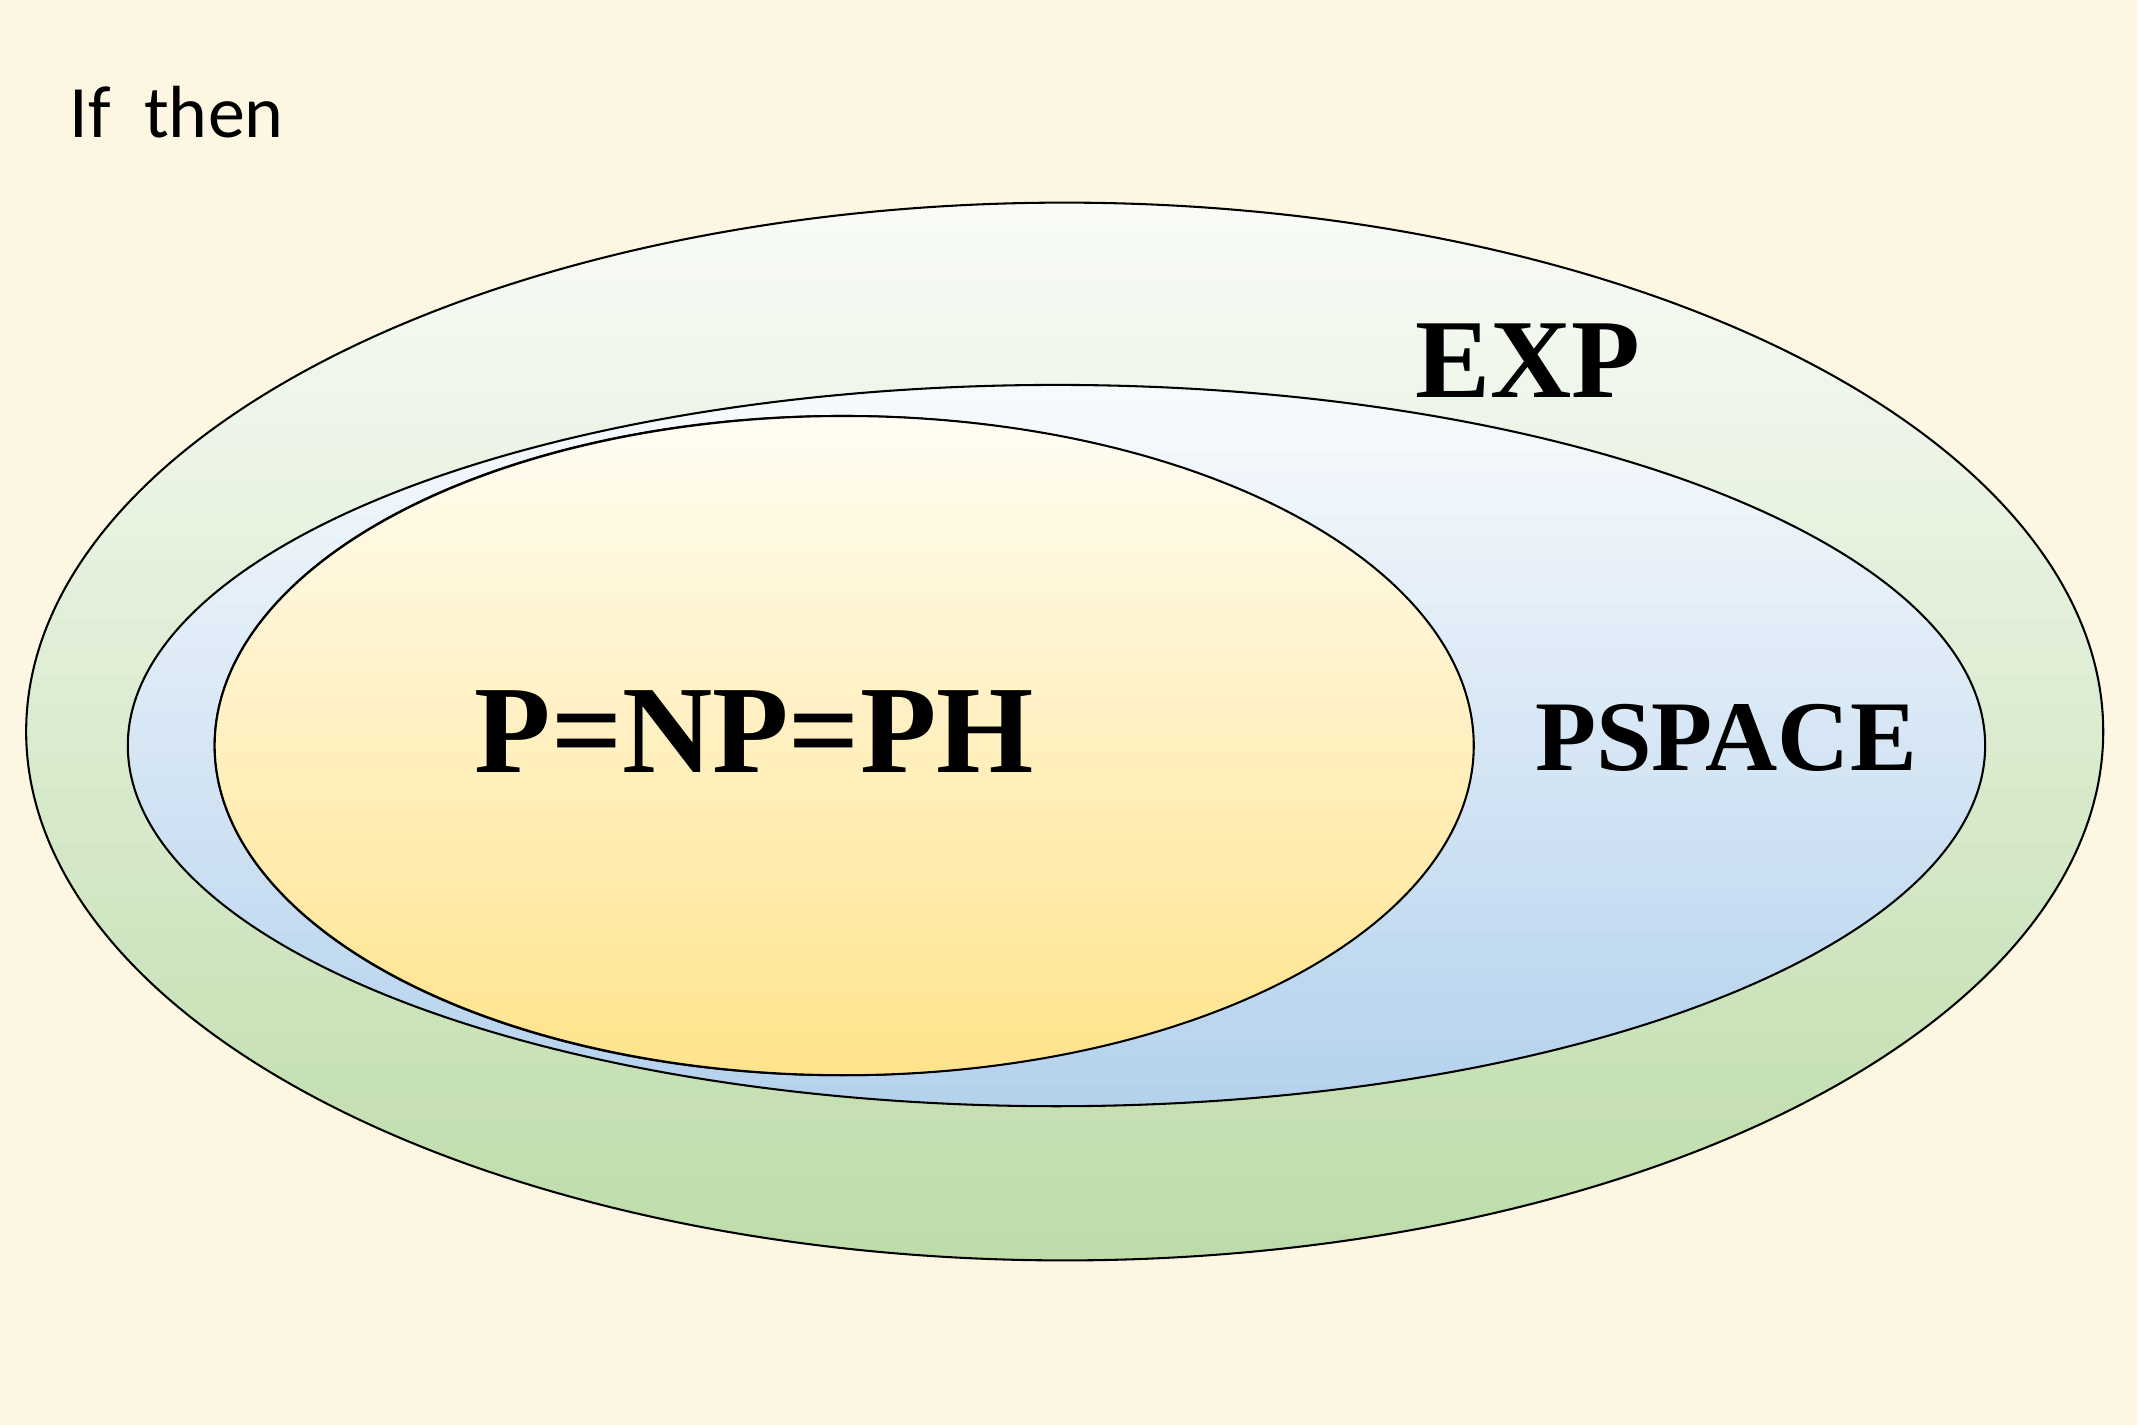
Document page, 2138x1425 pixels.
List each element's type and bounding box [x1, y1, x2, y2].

text_box [392, 628, 569, 828]
text_box [26, 202, 2104, 1261]
text_box [127, 384, 2033, 1107]
